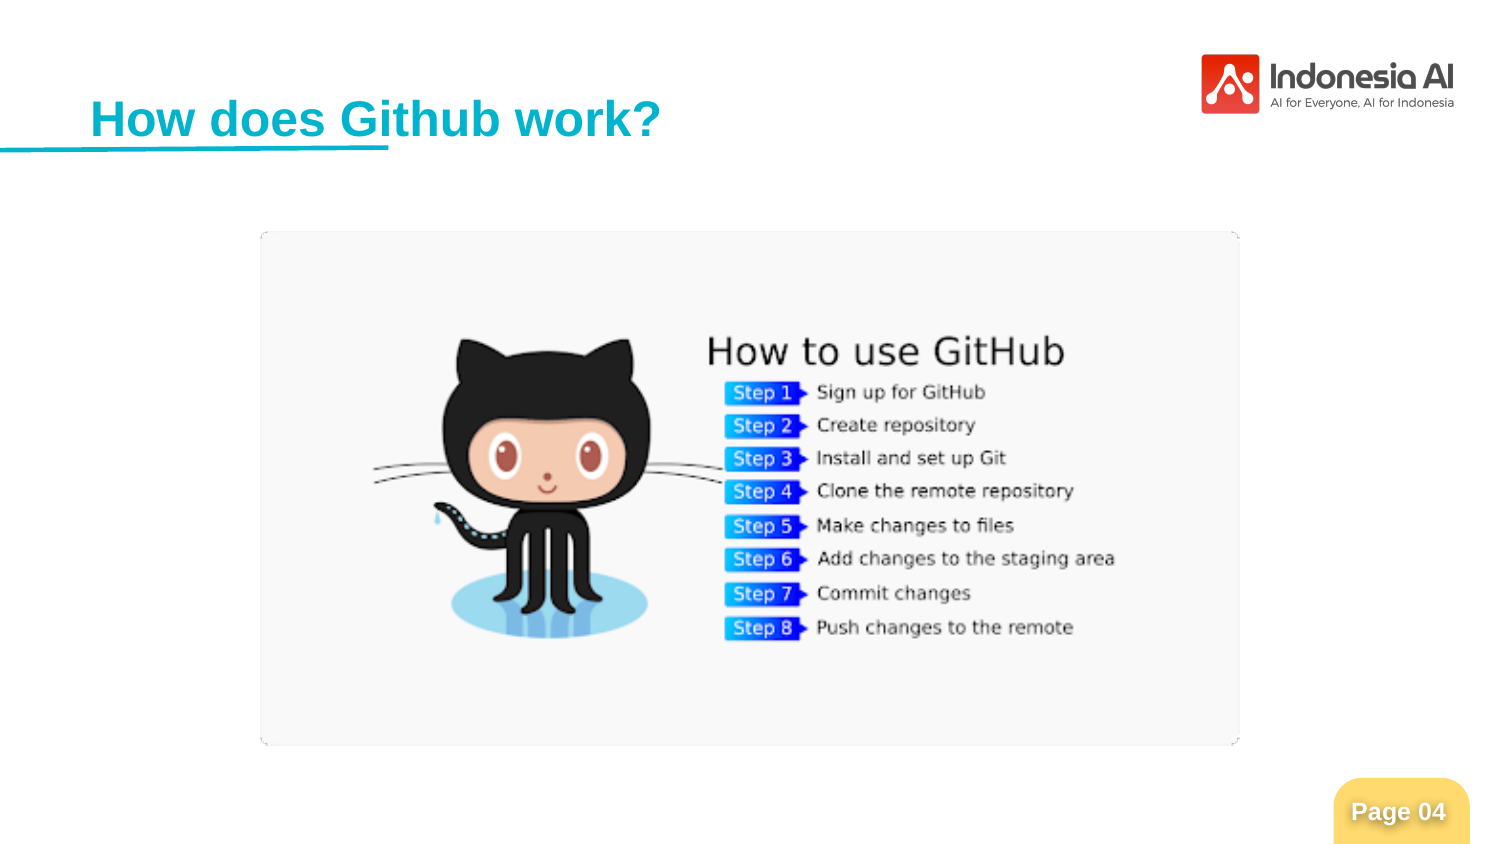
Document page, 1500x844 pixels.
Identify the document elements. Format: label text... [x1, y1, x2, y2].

text_box How does Github work? [74, 71, 1004, 162]
picture [1190, 44, 1465, 124]
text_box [0, 147, 389, 151]
text_box Page 04 [1336, 780, 1495, 841]
picture [260, 231, 1240, 746]
